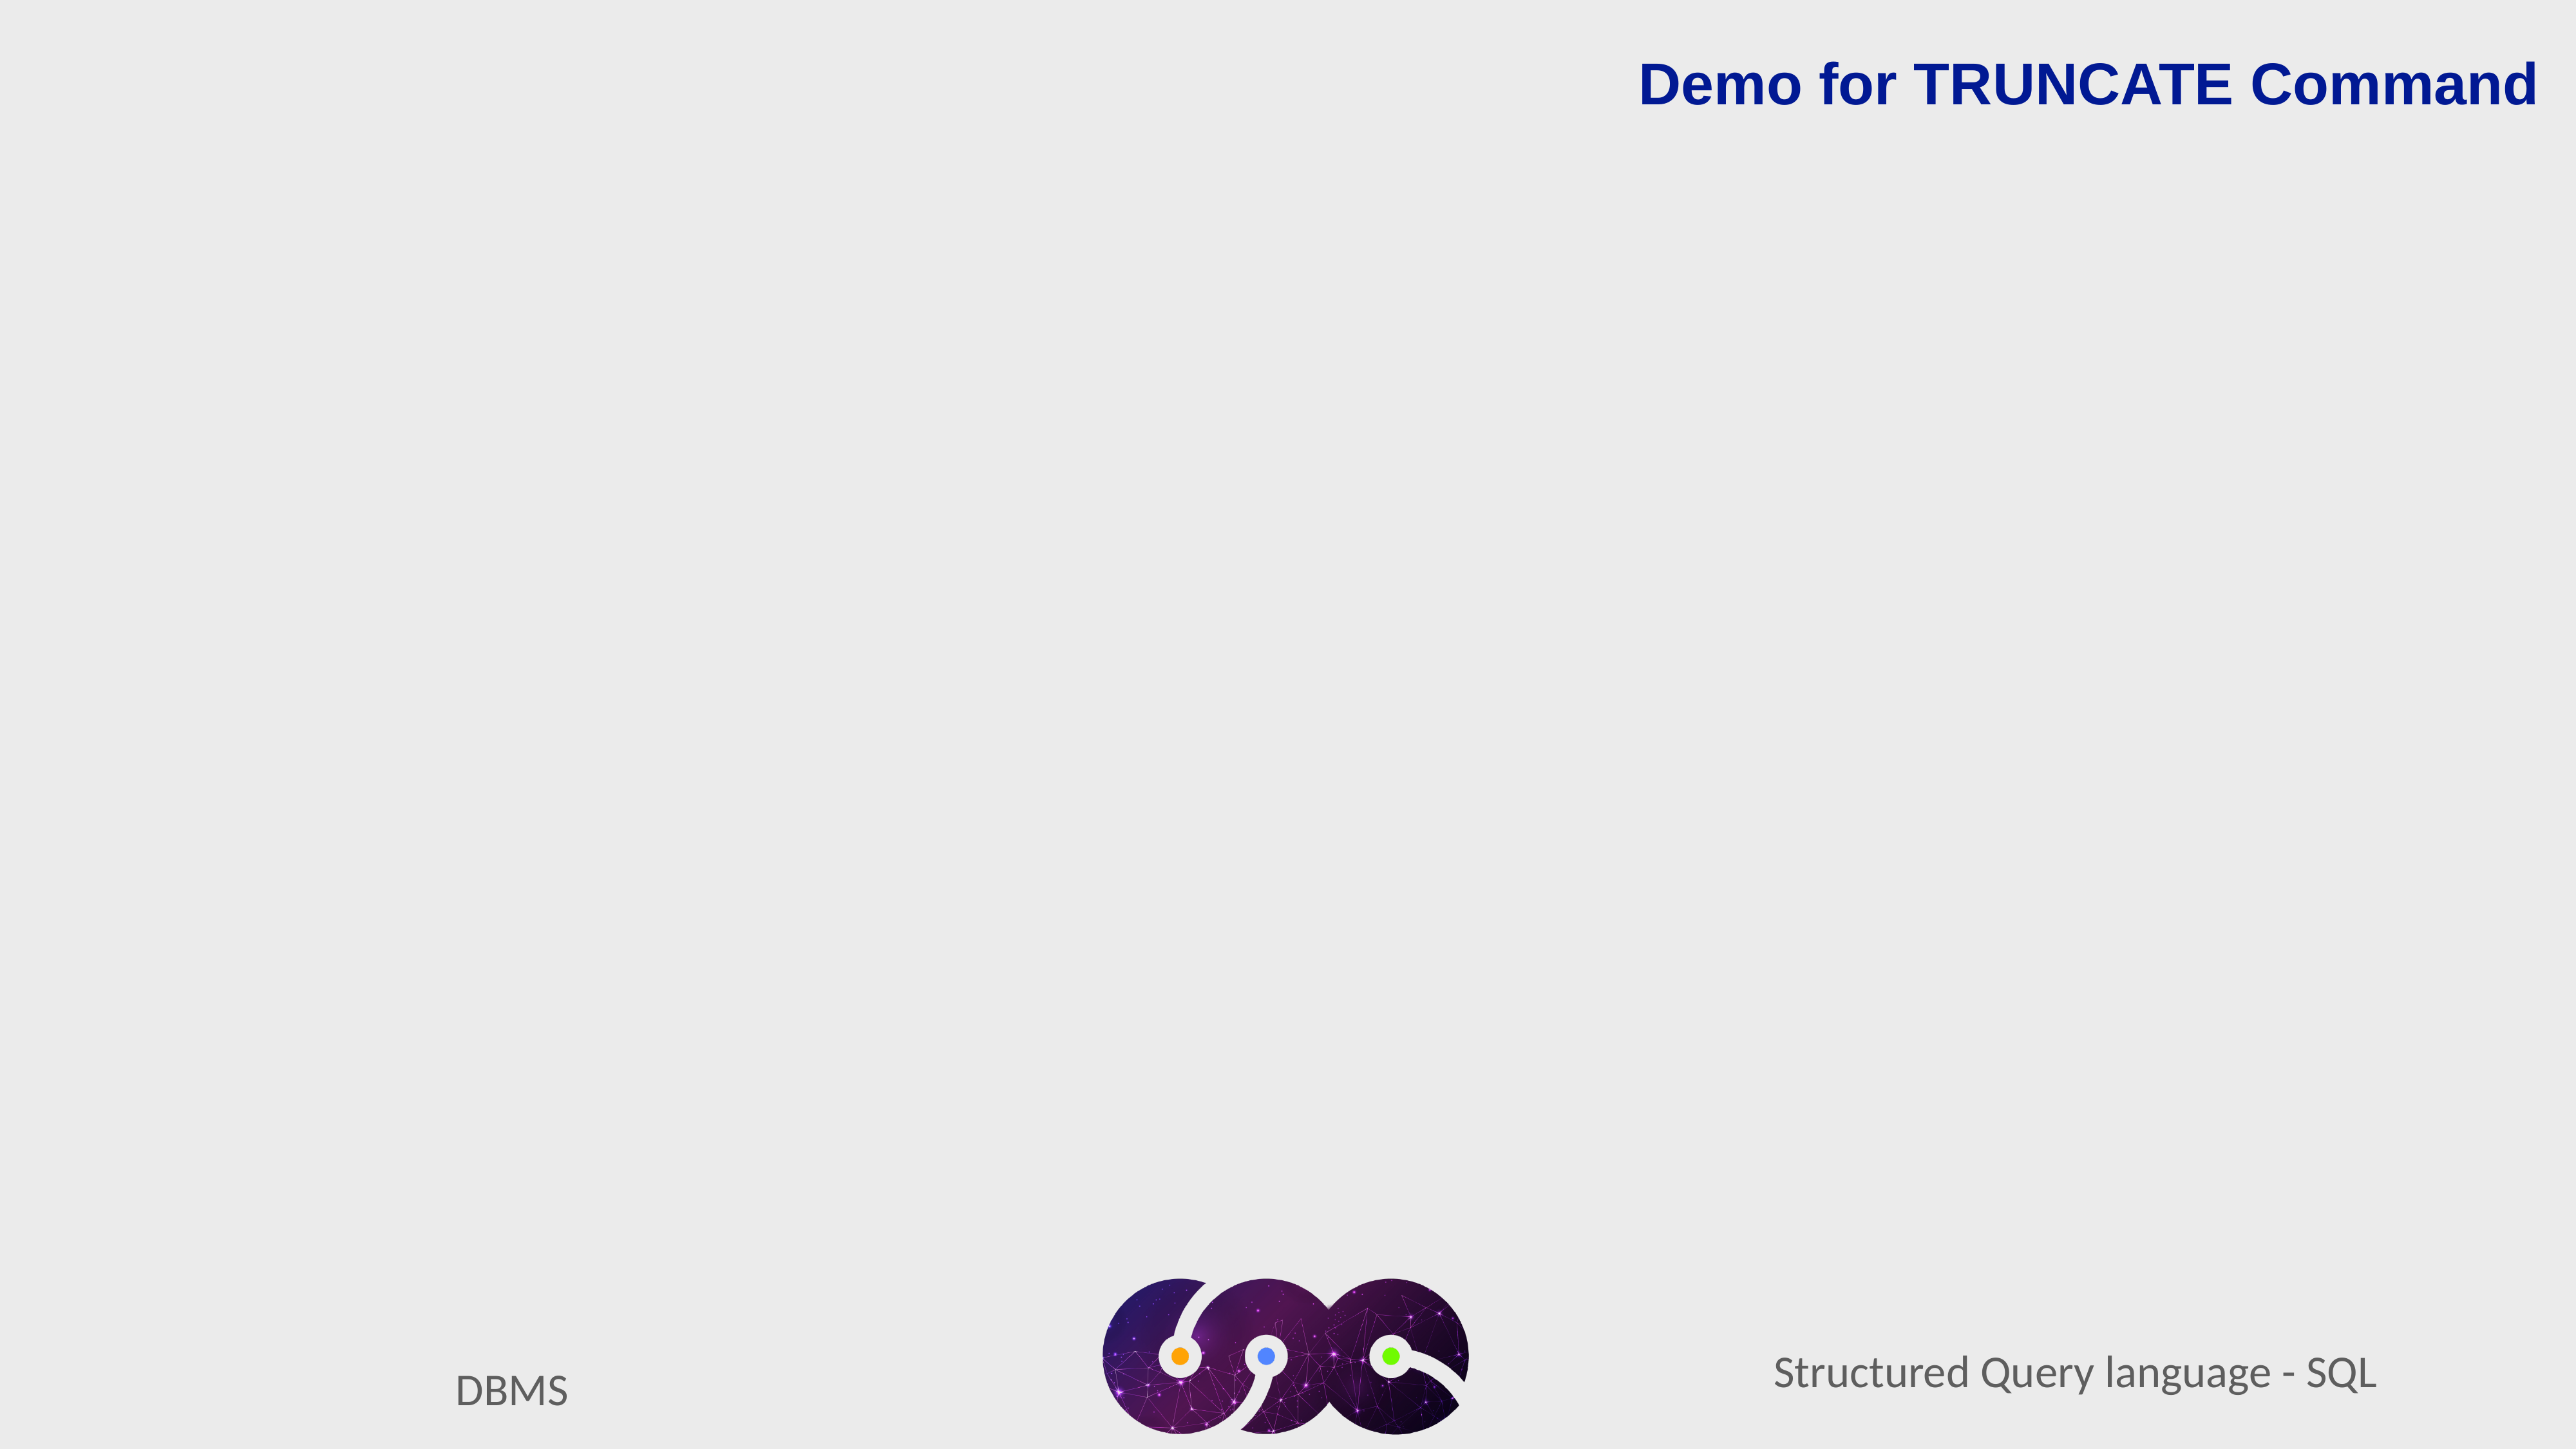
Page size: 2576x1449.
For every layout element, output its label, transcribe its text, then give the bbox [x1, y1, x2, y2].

text_box Structured Query language - SQL [1604, 1329, 2548, 1409]
text_box Demo for TRUNCATE Command [940, 40, 2546, 193]
picture [1093, 1267, 1483, 1449]
